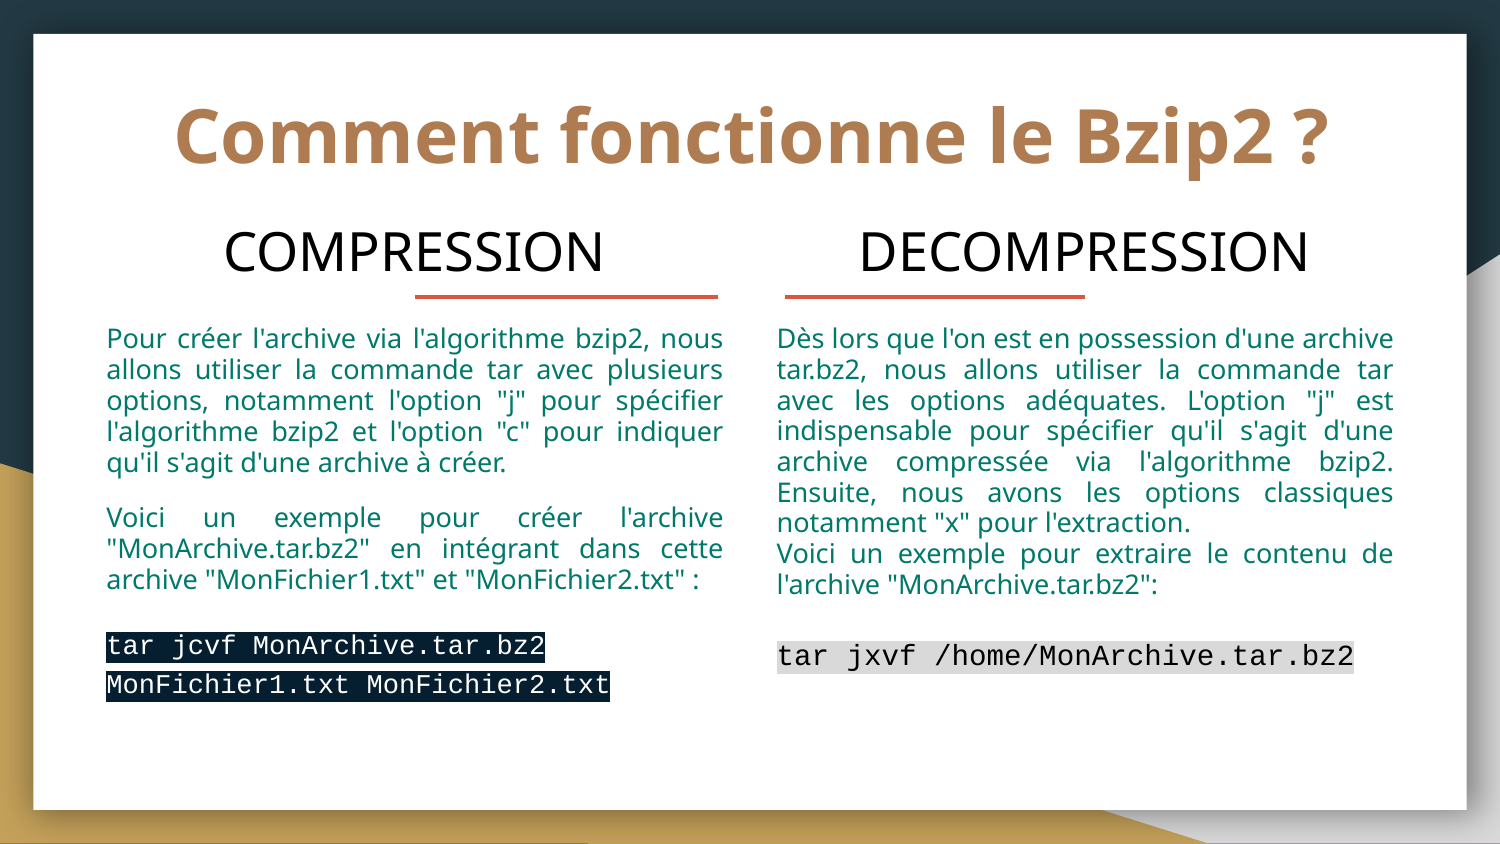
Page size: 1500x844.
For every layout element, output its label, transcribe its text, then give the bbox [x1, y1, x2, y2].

list Dès lors que l'on est en possession d'une archive tar.bz2, nous allons utiliser la commande tar avec les options adéquates. L'option "j" est indispensable pour spécifier qu'il s'agit d'une archive compressée via l'algorithme bzip2. Ensuite, nous avons les options classiques notamment "x" pour l'extraction. Voici un exemple pour extraire le contenu de l'archive "MonArchive.tar.bz2": tar jxvf /home/MonArchive.tar.bz2 [761, 309, 1409, 766]
text_box DECOMPRESSION [761, 201, 1409, 297]
list Pour créer l'archive via l'algorithme bzip2, nous allons utiliser la commande tar avec plusieurs options, notamment l'option "j" pour spécifier l'algorithme bzip2 et l'option "c" pour indiquer qu'il s'agit d'une archive à créer. Voici un exemple pour créer l'archive "MonArchive.tar.bz2" en intégrant dans cette archive "MonFichier1.txt" et "MonFichier2.txt" : tar jcvf MonArchive.tar.bz2 MonFichier1.txt MonFichier2.txt [91, 309, 739, 766]
title Comment fonctionne le Bzip2 ? [93, 73, 1411, 182]
text_box COMPRESSION [91, 201, 739, 297]
